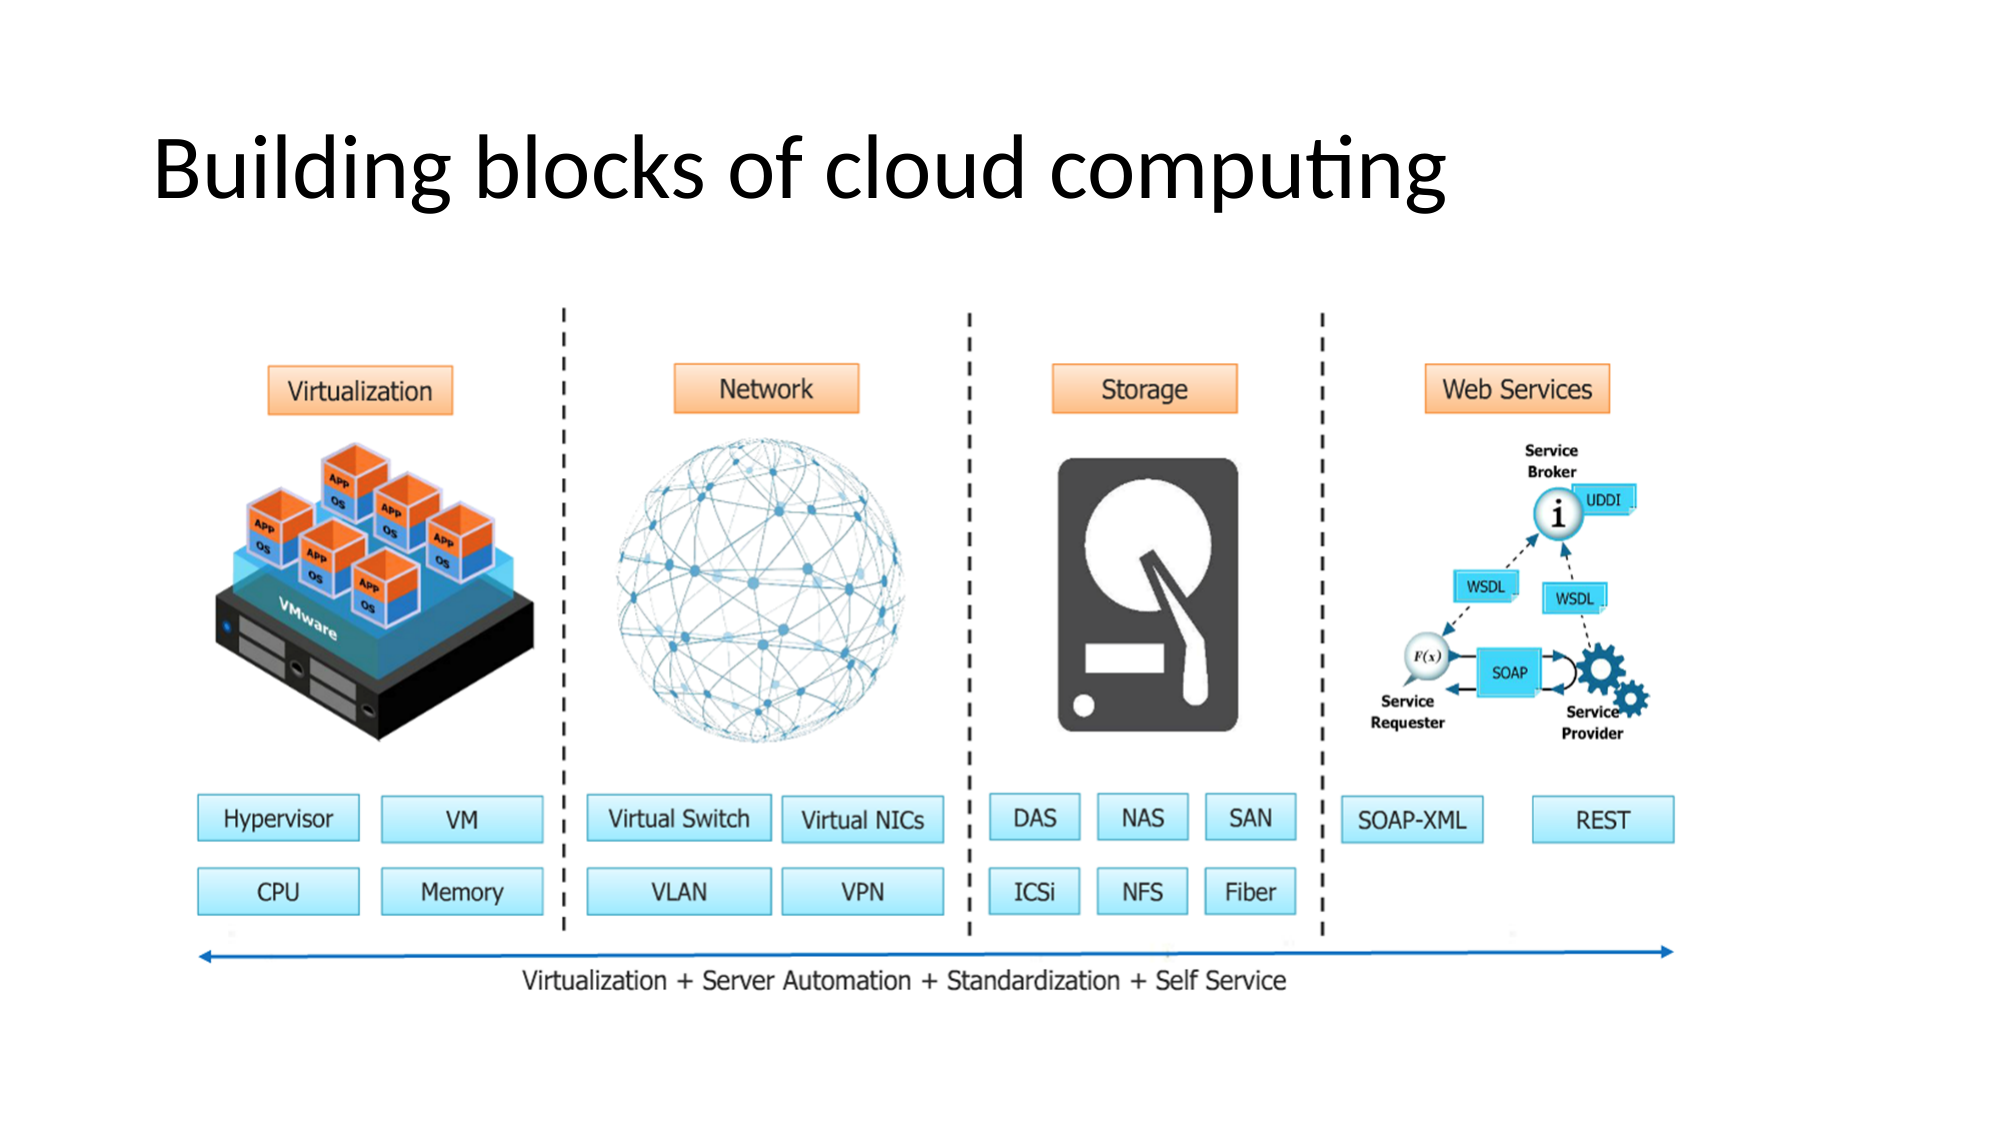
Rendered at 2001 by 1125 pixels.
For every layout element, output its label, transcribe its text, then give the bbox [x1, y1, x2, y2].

title Building blocks of cloud computing [137, 59, 1863, 278]
picture [183, 305, 1692, 1014]
